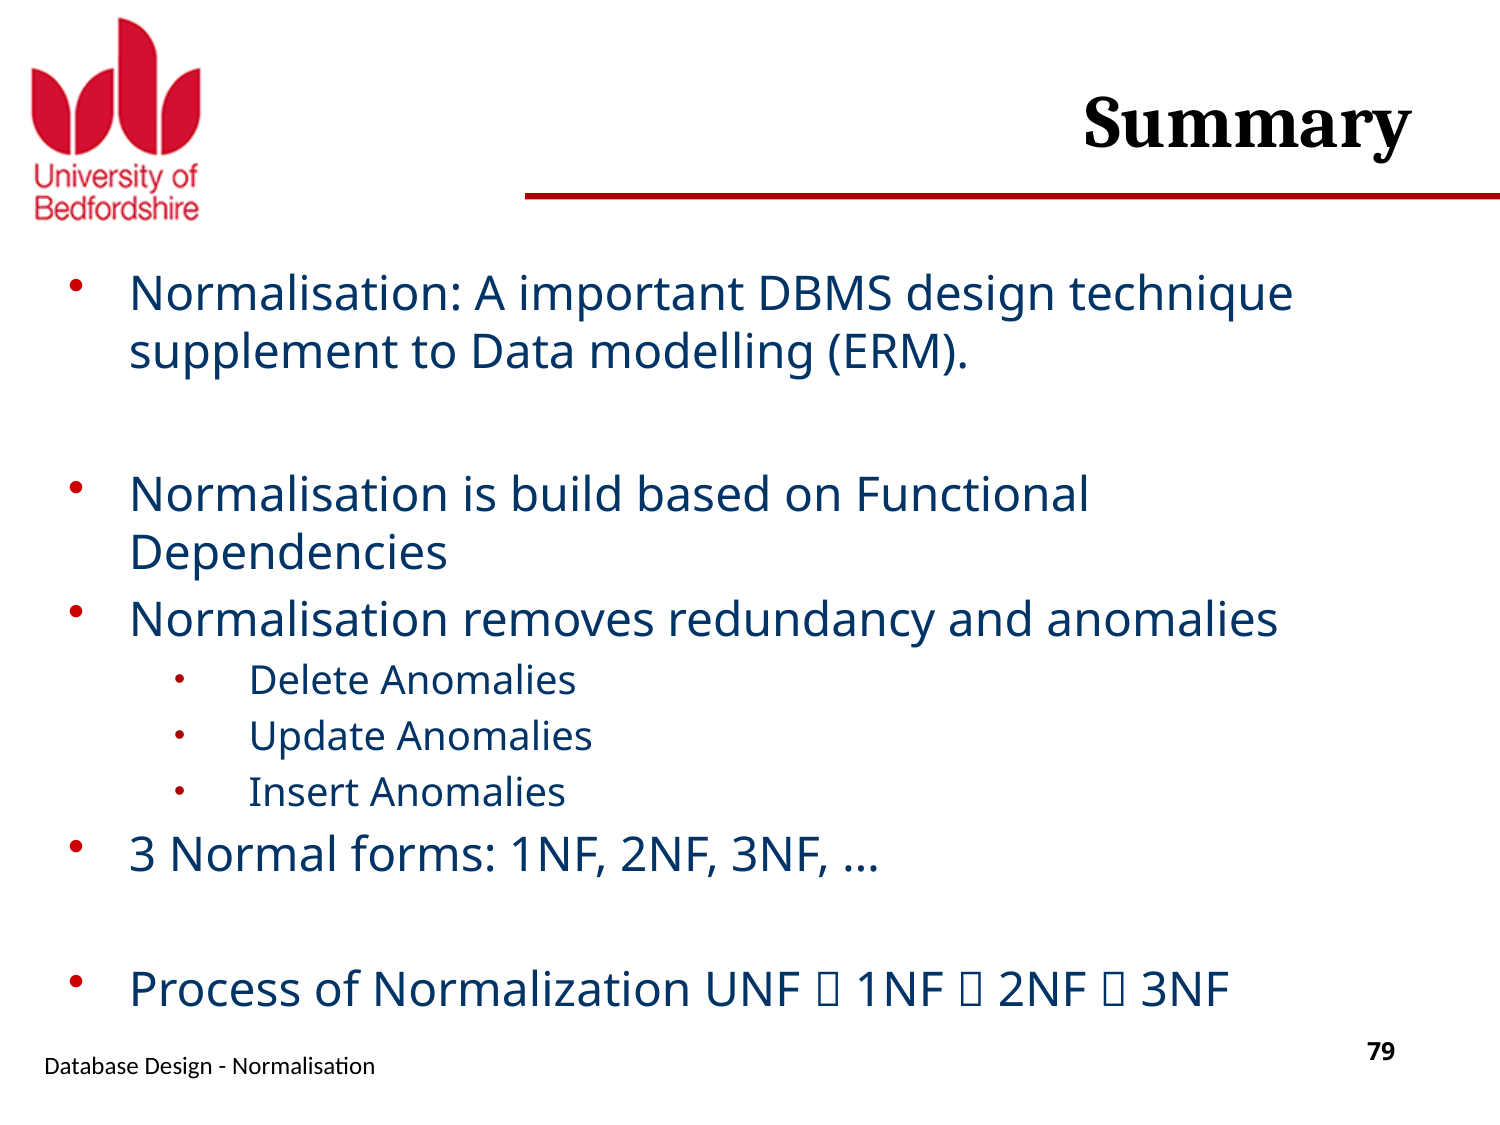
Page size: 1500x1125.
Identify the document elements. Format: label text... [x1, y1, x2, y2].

footer Database Design - Normalisation [29, 1035, 479, 1095]
list Normalisation: A important DBMS design technique supplement to Data modelling (ERM). Normalisation is build based on Functional Dependencies Normalisation removes redundancy and anomalies Delete Anomalies Update Anomalies Insert Anomalies 3 Normal forms: 1NF, 2NF, 3NF, … Process of Normalization UNF  1NF  2NF  3NF [53, 255, 1413, 1024]
title Summary [277, 61, 1428, 174]
picture [0, 0, 237, 236]
